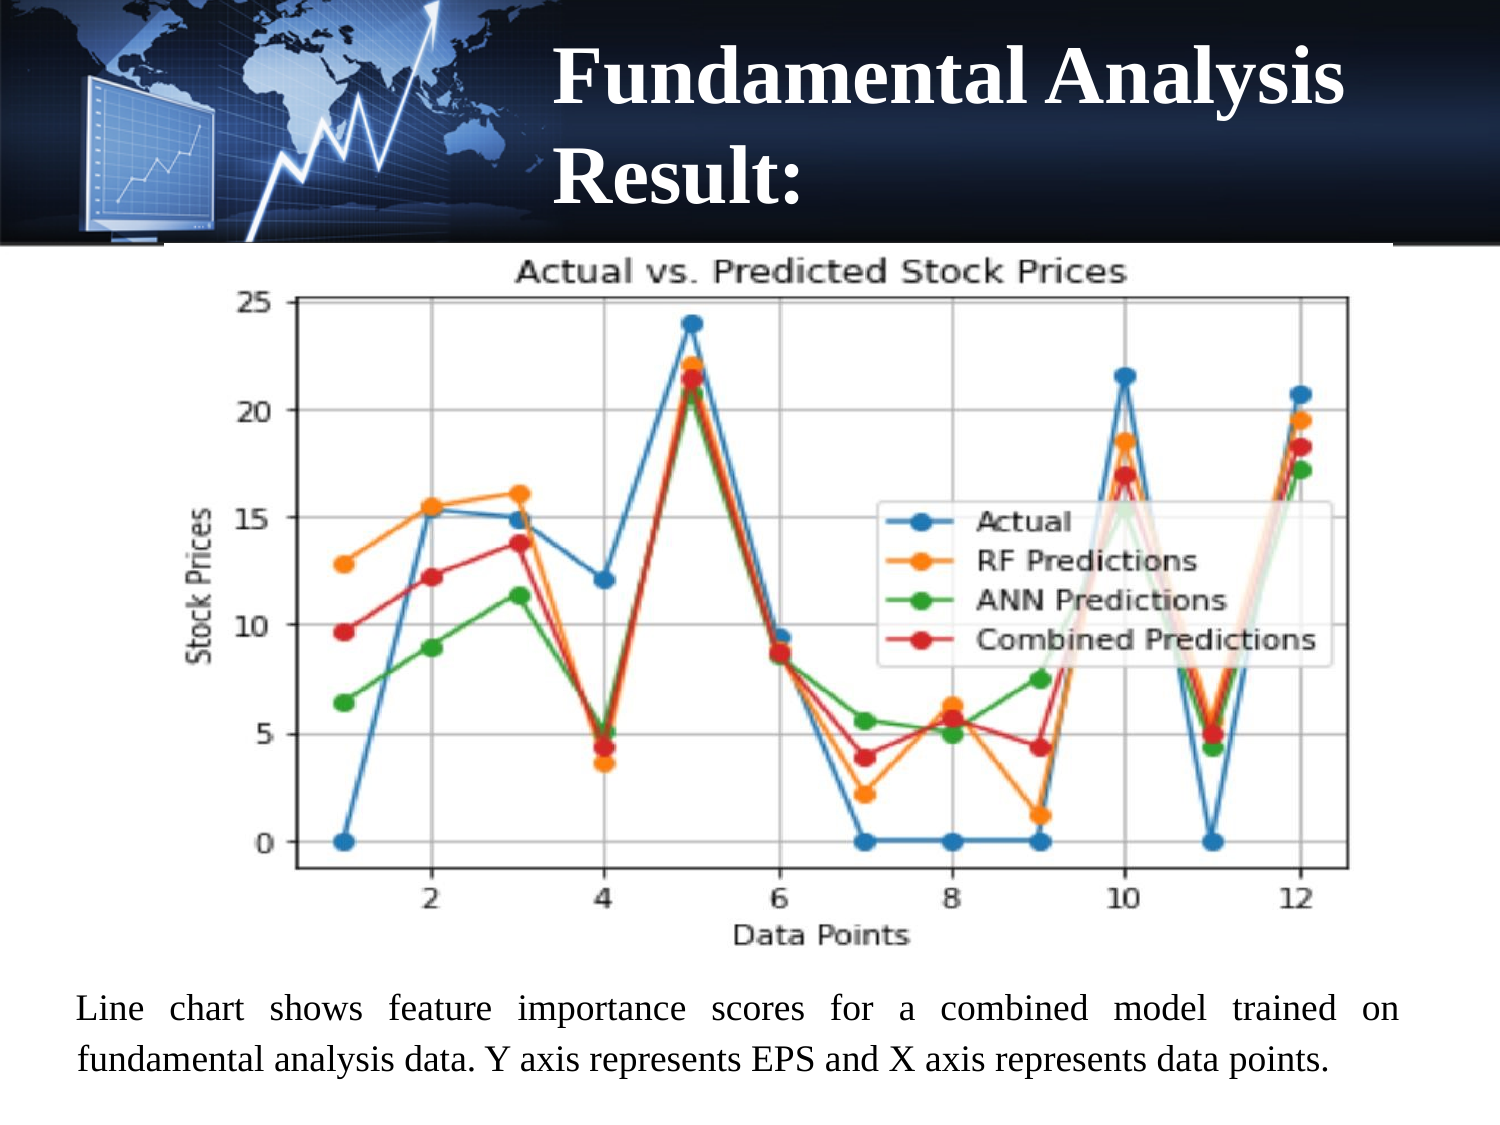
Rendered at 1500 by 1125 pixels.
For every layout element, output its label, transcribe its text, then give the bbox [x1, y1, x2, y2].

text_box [0, 243, 1393, 960]
picture [0, 0, 1500, 1125]
title Fundamental Analysis Result: [537, 77, 1500, 162]
text_box Line chart shows feature importance scores for a combined model trained on fundamental analysis data. Y axis represents EPS and X axis represents data points. [53, 970, 1424, 1086]
